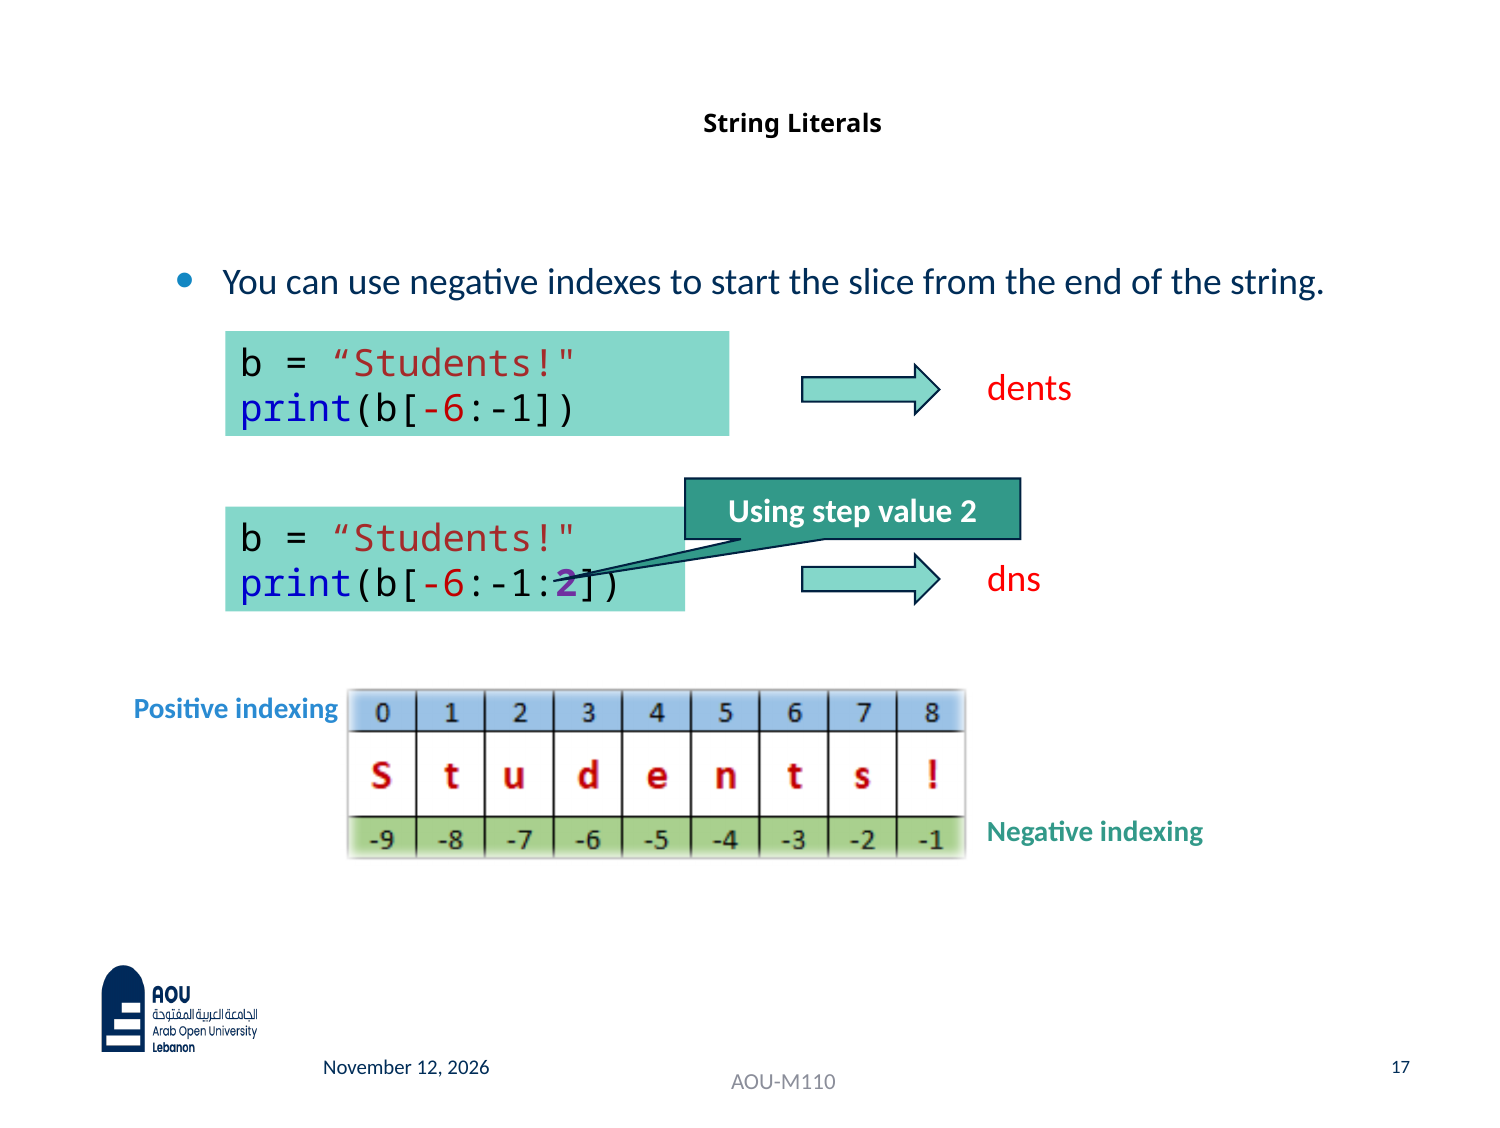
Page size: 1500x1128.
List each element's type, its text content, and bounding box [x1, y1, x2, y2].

text_box [801, 552, 941, 606]
footer AOU-M110 [356, 1050, 1211, 1111]
text_box [801, 362, 941, 417]
text_box b = “Students!" print(b[-6:-1]) [225, 331, 730, 436]
text_box Negative indexing [973, 805, 1307, 855]
text_box b = “Students!" print(b[-6:-1:2]) [225, 506, 686, 612]
text_box dns [972, 546, 1110, 607]
text_box Positive indexing [119, 682, 340, 733]
slide_number 17 [1354, 1036, 1425, 1097]
title String Literals [161, 75, 1425, 178]
text_box You can use negative indexes to start the slice from the end of the string. [161, 249, 1366, 310]
picture [340, 680, 973, 866]
picture [89, 948, 269, 1068]
text_box dents [972, 355, 1110, 415]
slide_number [286, 1036, 527, 1097]
text_box Using step value 2 [553, 477, 1022, 583]
